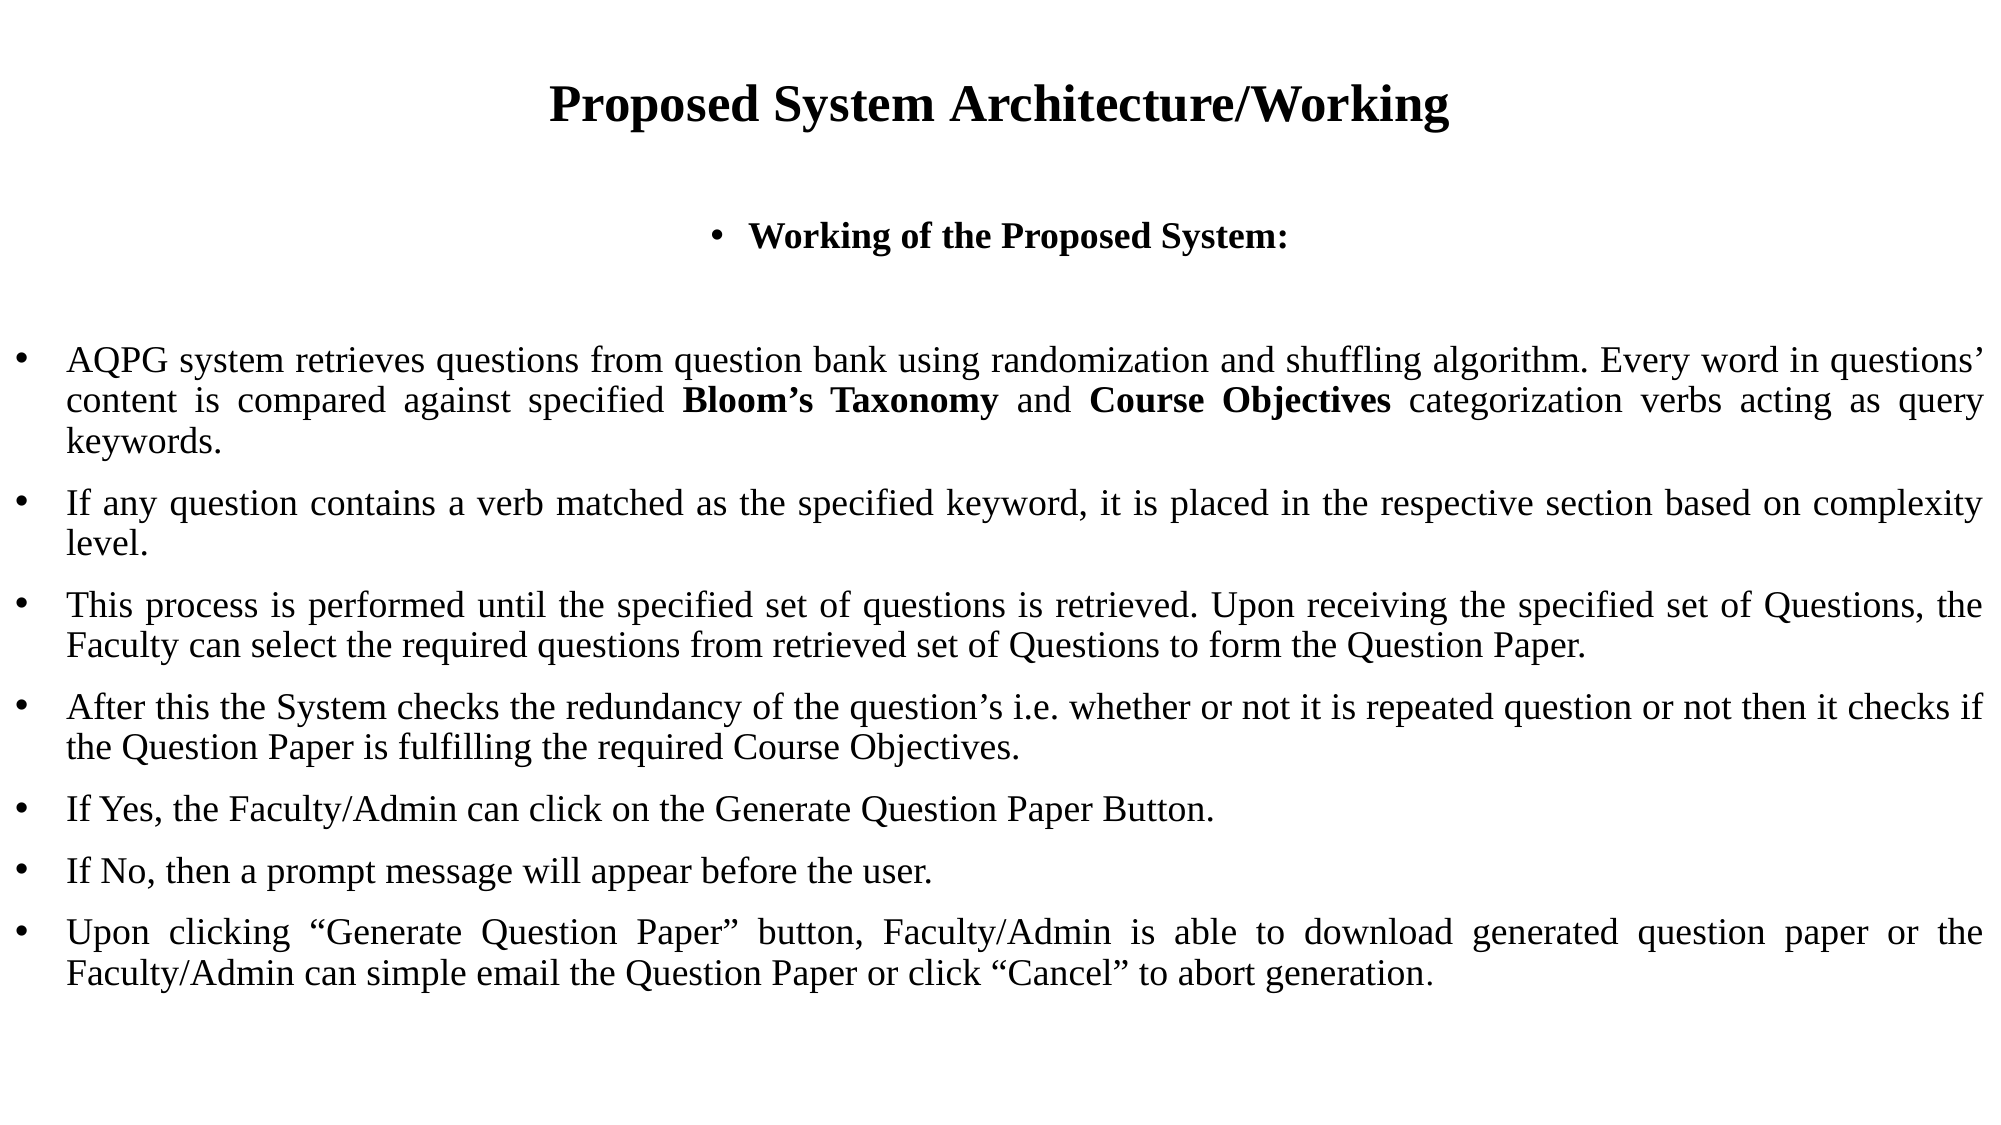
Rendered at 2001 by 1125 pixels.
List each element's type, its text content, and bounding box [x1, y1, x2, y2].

list Working of the Proposed System: AQPG system retrieves questions from question bank using randomization and shuffling algorithm. Every word in questions’ content is compared against specified Bloom’s Taxonomy and Course Objectives categorization verbs acting as query keywords. If any question contains a verb matched as the specified keyword, it is placed in the respective section based on complexity level. This process is performed until the specified set of questions is retrieved. Upon receiving the specified set of Questions, the Faculty can select the required questions from retrieved set of Questions to form the Question Paper. After this the System checks the redundancy of the question’s i.e. whether or not it is repeated question or not then it checks if the Question Paper is fulfilling the required Course Objectives. If Yes, the Faculty/Admin can click on the Generate Question Paper Button. If No, then a prompt message will appear before the user. Upon clicking “Generate Question Paper” button, Faculty/Admin is able to download generated question paper or the Faculty/Admin can simple email the Question Paper or click “Cancel” to abort generation. [0, 208, 2000, 1125]
title Proposed System Architecture/Working [353, 0, 1647, 208]
